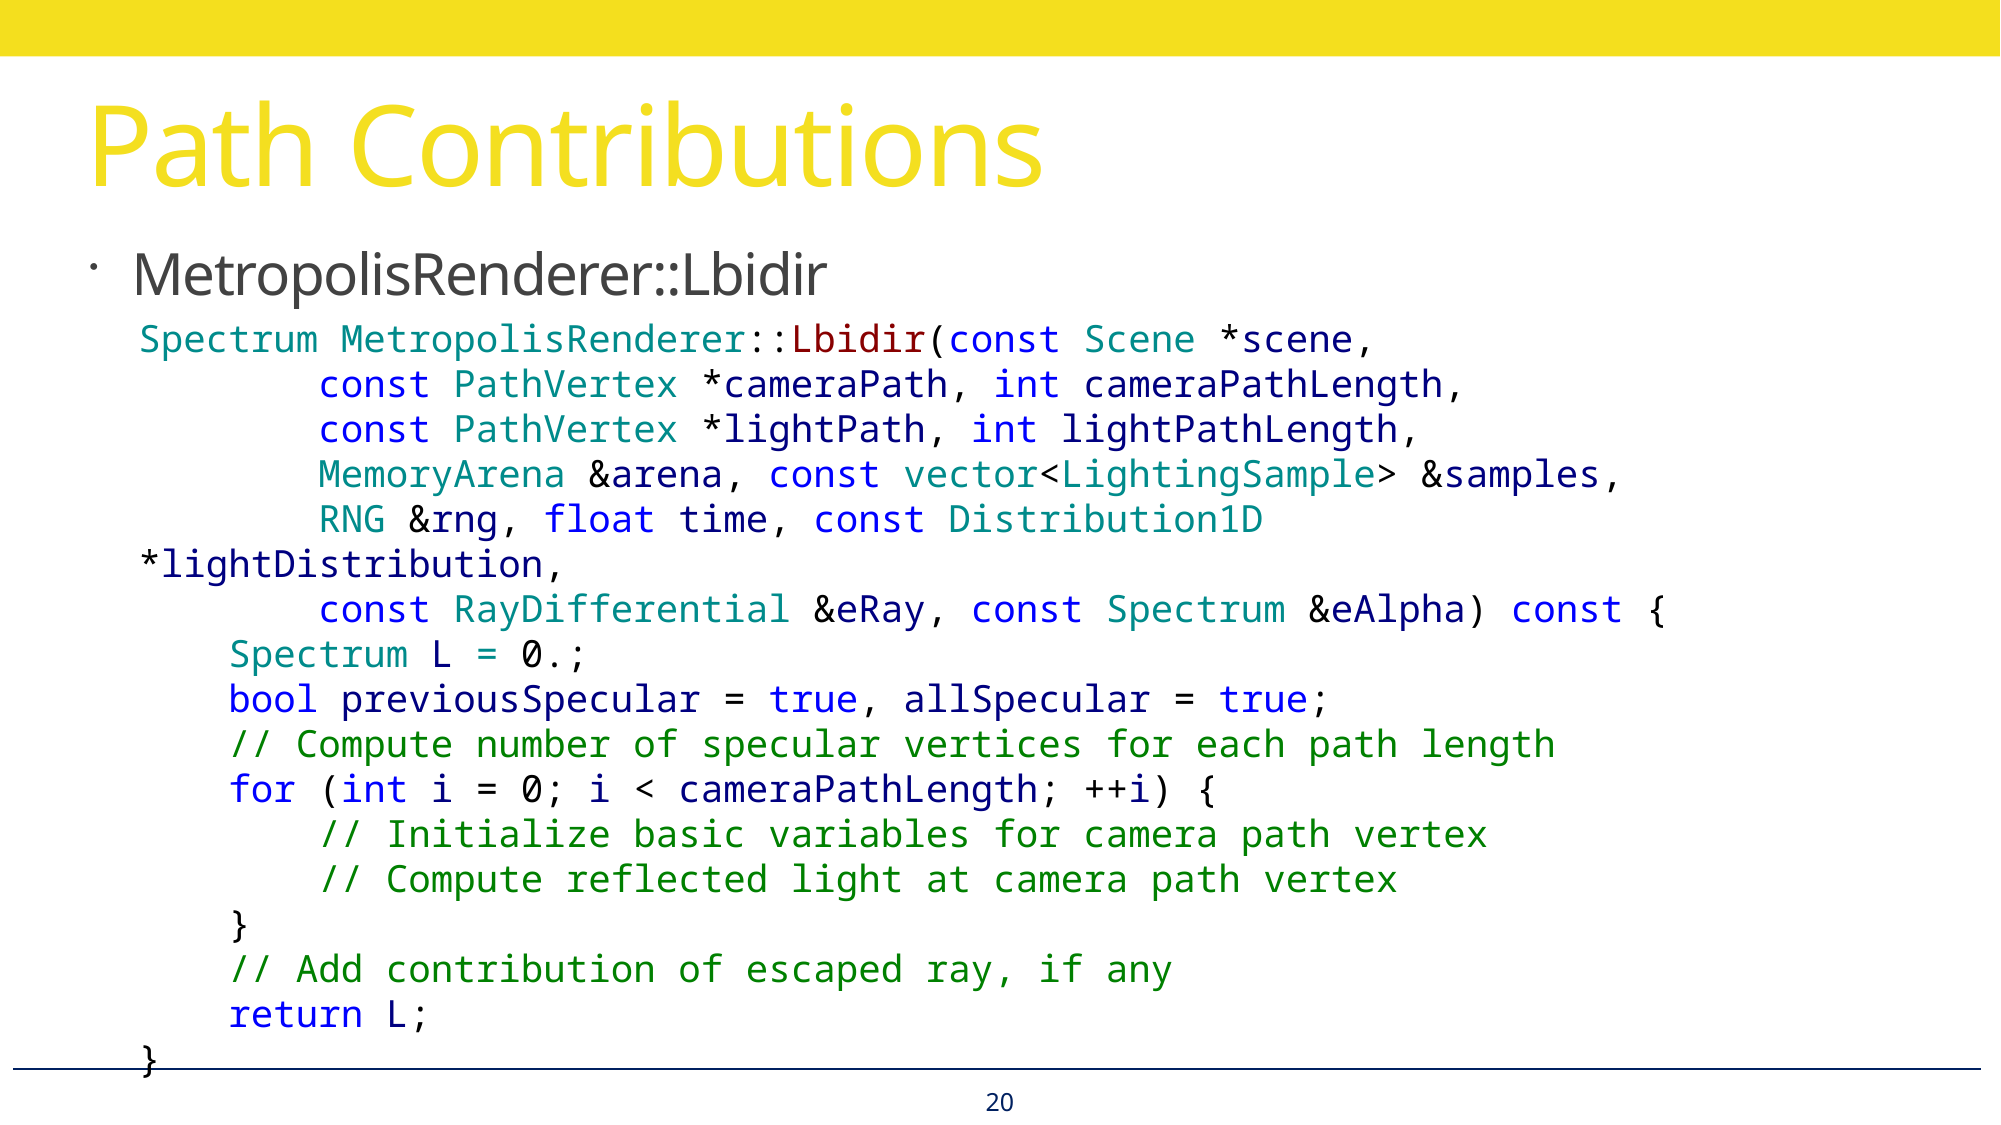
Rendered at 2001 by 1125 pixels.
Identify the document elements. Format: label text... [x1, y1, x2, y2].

text_box Spectrum MetropolisRenderer::Lbidir(const Scene *scene, const PathVertex *cameraPath, int cameraPathLength, const PathVertex *lightPath, int lightPathLength, MemoryArena &arena, const vector<LightingSample> &samples, RNG &rng, float time, const Distribution1D *lightDistribution, const RayDifferential &eRay, const Spectrum &eAlpha) const { Spectrum L = 0.; bool previousSpecular = true, allSpecular = true; // Compute number of specular vertices for each path length for (int i = 0; i < cameraPathLength; ++i) { // Initialize basic variables for camera path vertex // Compute reflected light at camera path vertex } // Add contribution of escaped ray, if any return L; } [123, 308, 1719, 1088]
list MetropolisRenderer::Lbidir [85, 237, 1915, 1049]
title Path Contributions [85, 89, 1915, 212]
slide_number 20 [916, 1088, 1084, 1125]
